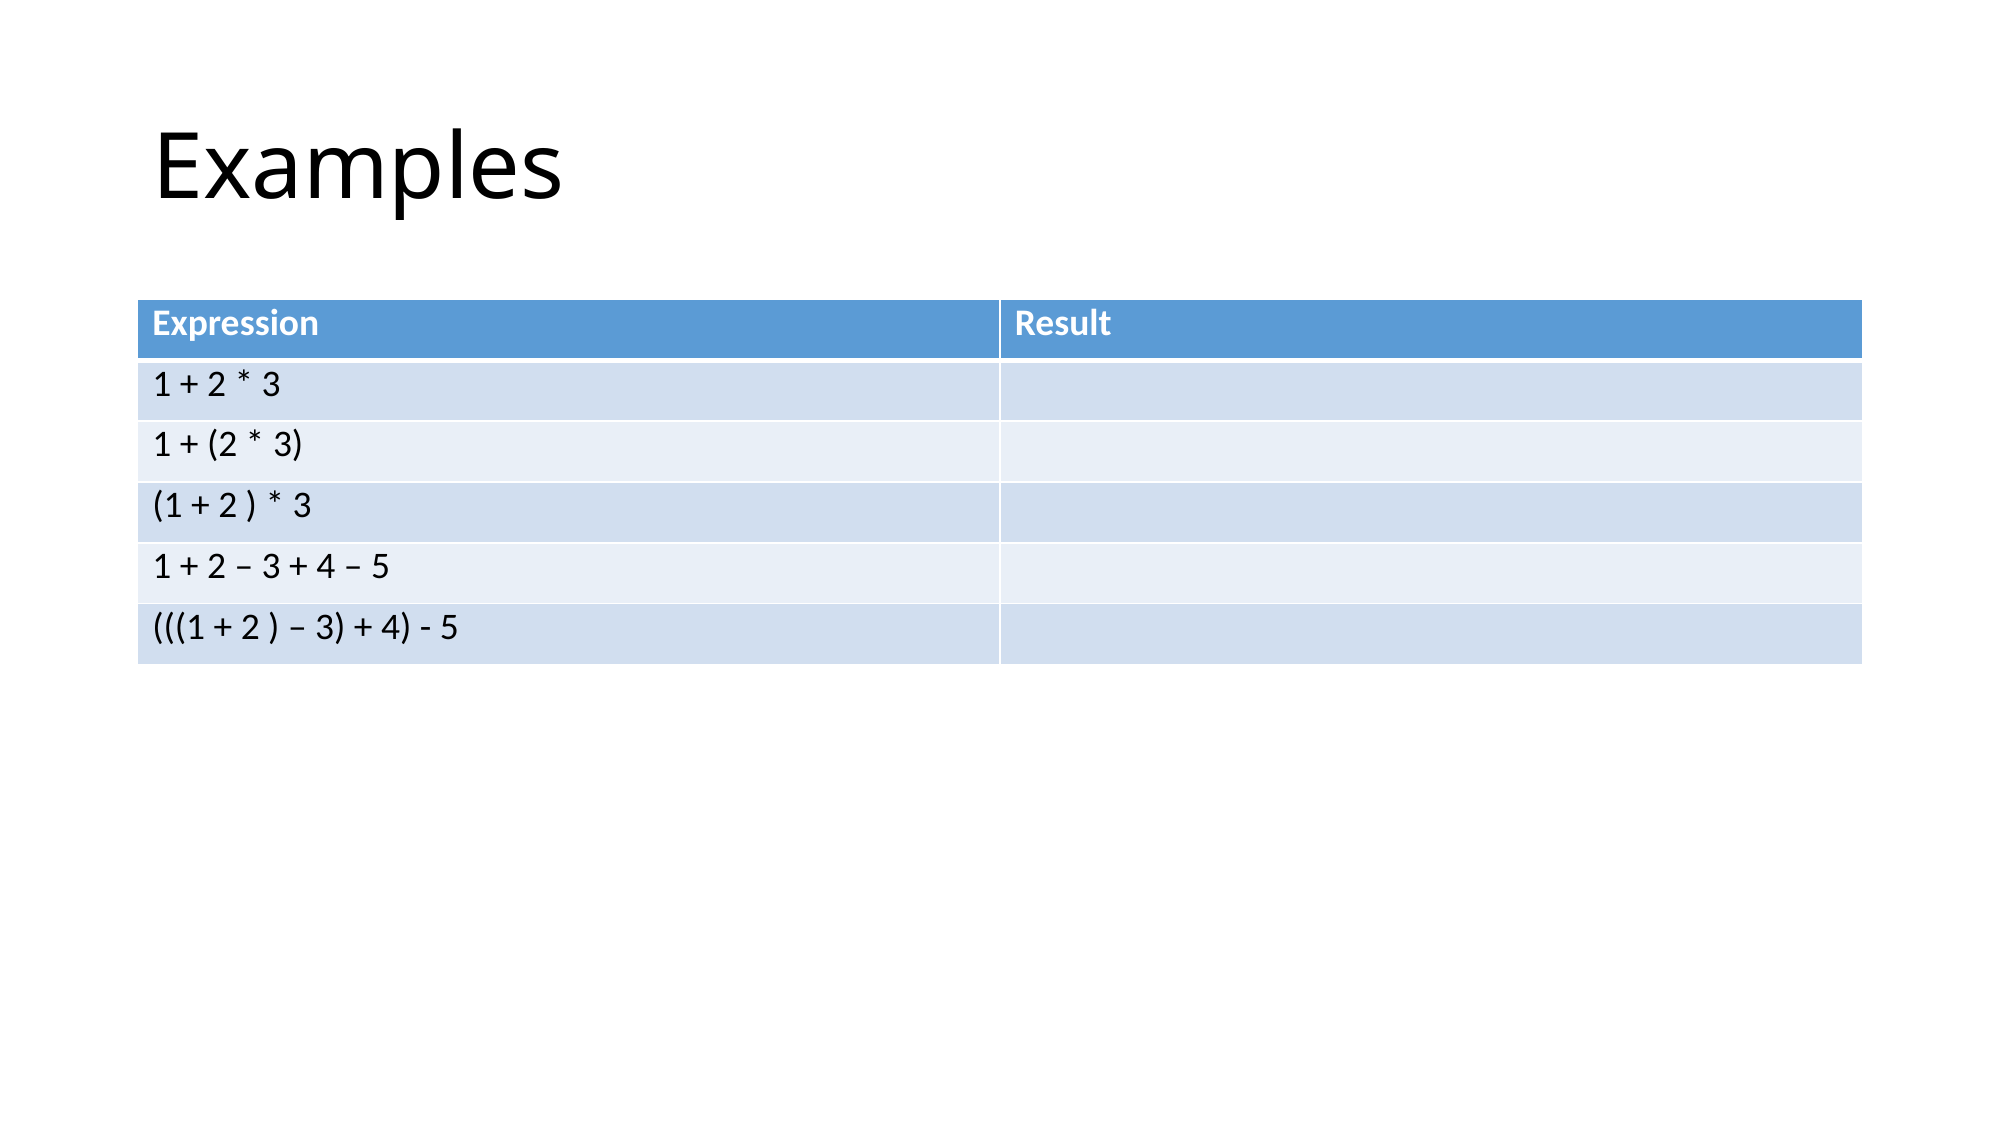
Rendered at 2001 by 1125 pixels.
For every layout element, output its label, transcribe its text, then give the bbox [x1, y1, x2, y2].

table_cell 1 + 2 – 3 + 4 – 5 [138, 544, 999, 603]
table_cell (1 + 2 ) * 3 [138, 483, 999, 542]
table_cell [1001, 544, 1862, 603]
table_cell [1001, 422, 1862, 481]
table_cell (((1 + 2 ) – 3) + 4) - 5 [138, 604, 999, 664]
table_header Expression [138, 300, 999, 358]
table_cell [1001, 483, 1862, 542]
table_cell 1 + (2 * 3) [138, 422, 999, 481]
table_cell 1 + 2 * 3 [138, 363, 999, 420]
title Examples [137, 59, 1863, 278]
table_cell [1001, 604, 1862, 664]
table_cell [1001, 363, 1862, 420]
table_header Result [1001, 300, 1862, 358]
